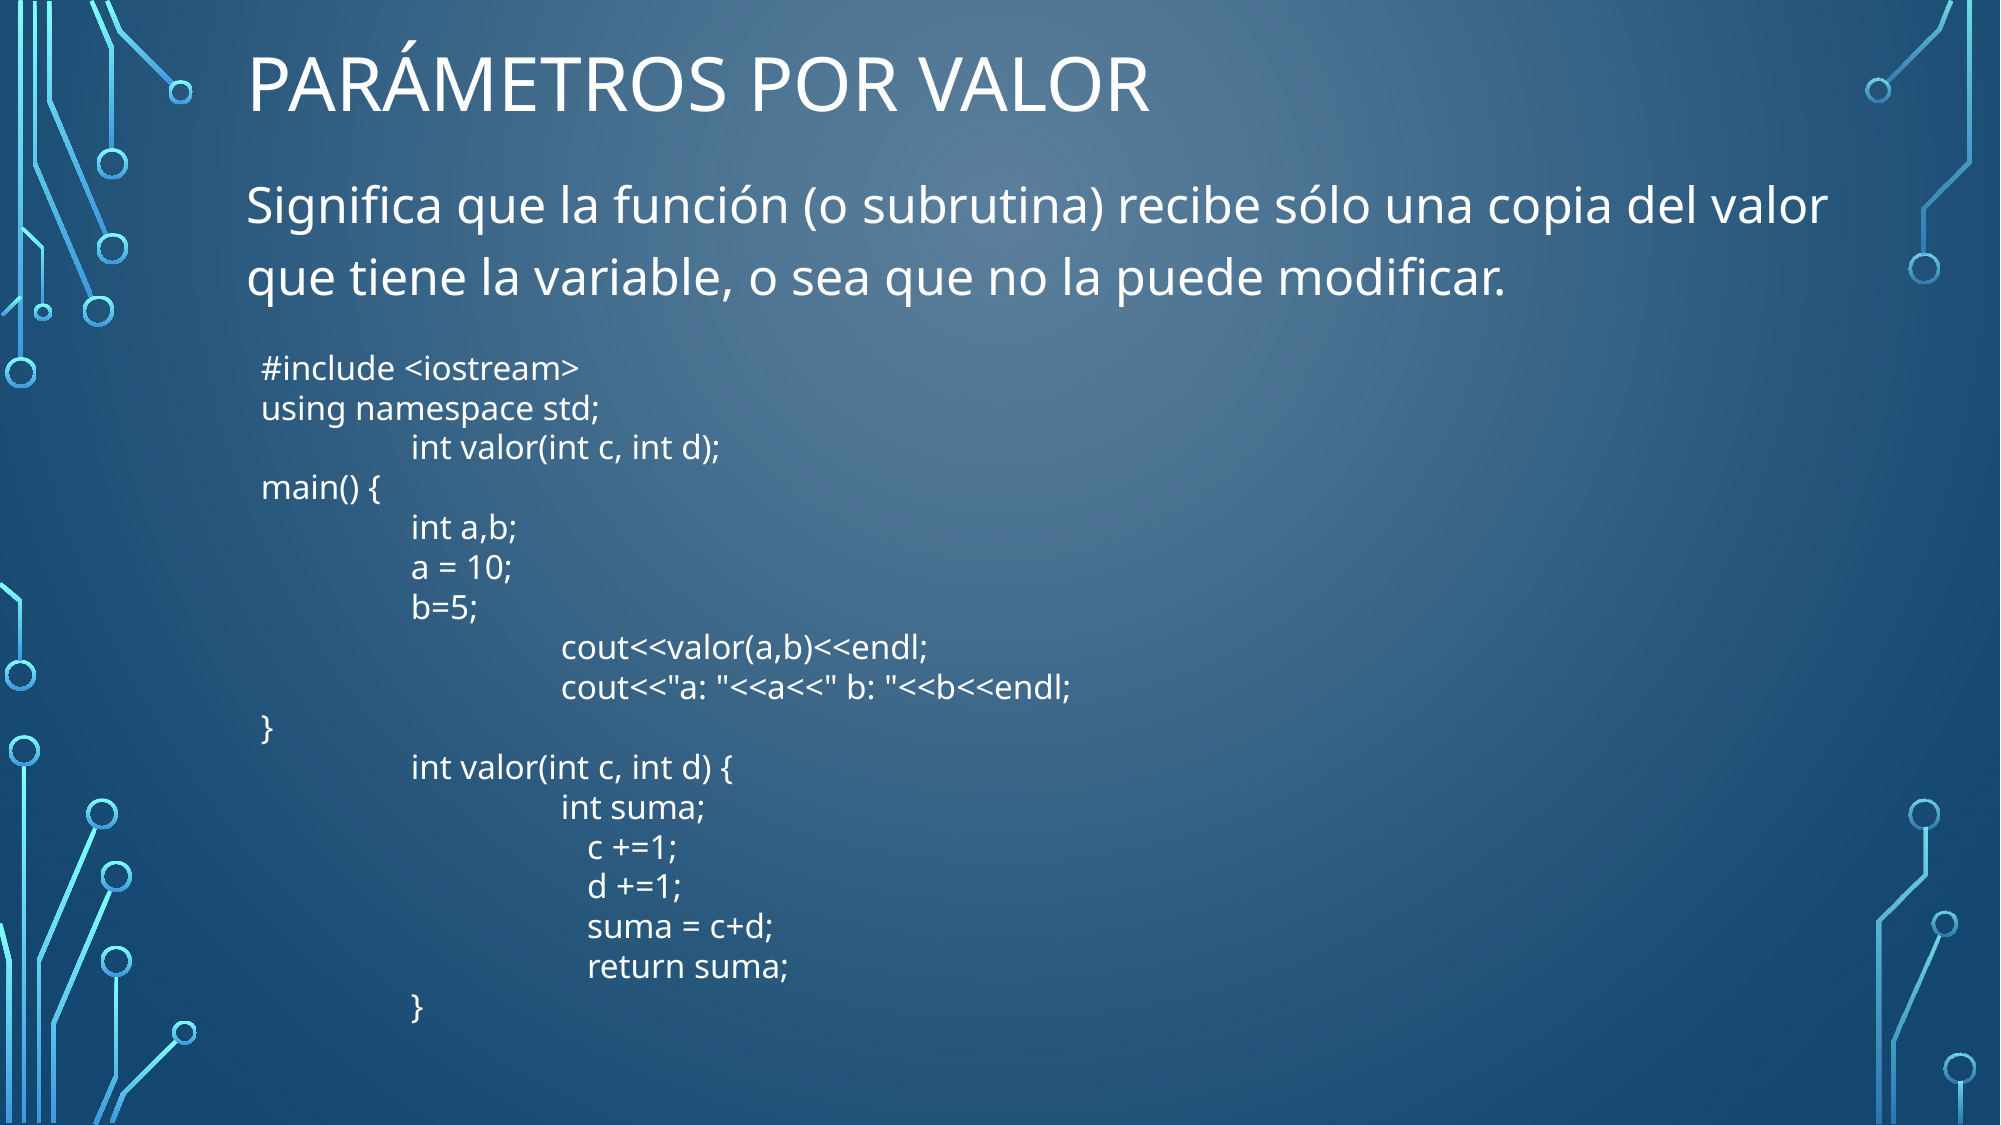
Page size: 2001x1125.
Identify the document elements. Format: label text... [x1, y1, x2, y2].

title Parámetros por valor [231, 33, 1857, 142]
text_box #include <iostream> using namespace std; int valor(int c, int d); main() { int a,b; a = 10; b=5; cout<<valor(a,b)<<endl; cout<<"a: "<<a<<" b: "<<b<<endl; } int valor(int c, int d) { int suma; c +=1; d +=1; suma = c+d; return suma; } [246, 339, 1783, 1073]
list Significa que la función (o subrutina) recibe sólo una copia del valor que tiene la variable, o sea que no la puede modificar. [231, 154, 1857, 327]
